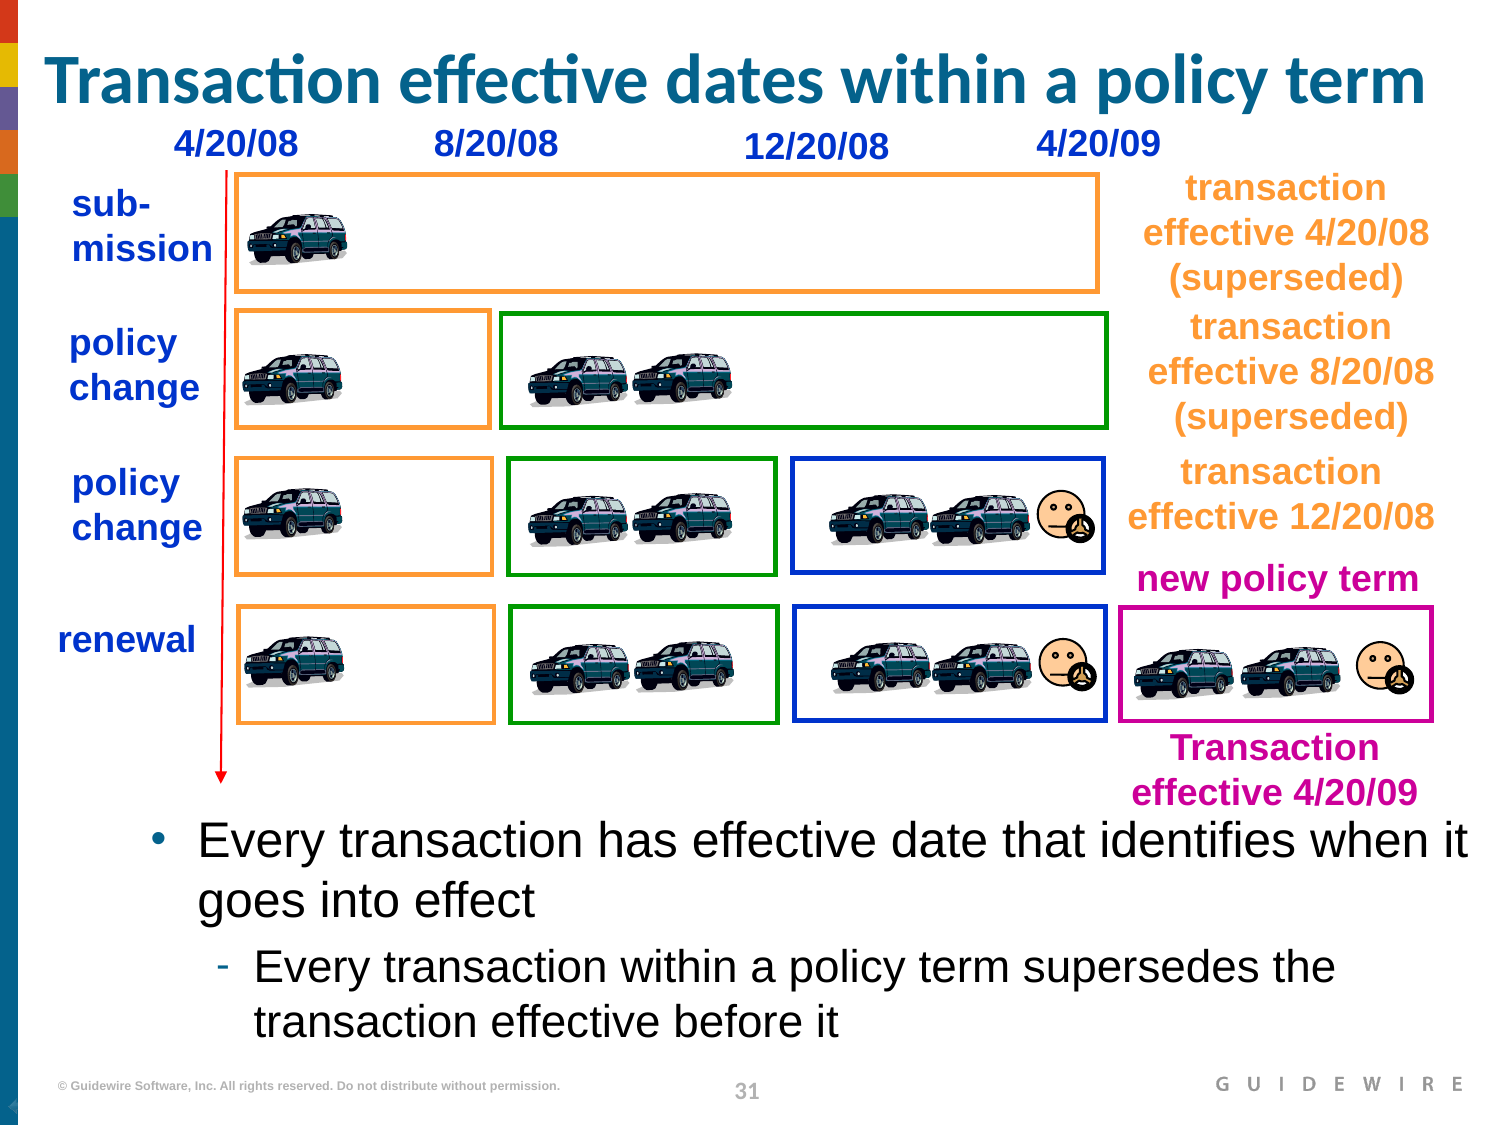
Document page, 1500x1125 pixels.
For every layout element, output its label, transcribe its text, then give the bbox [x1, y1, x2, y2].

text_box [236, 457, 493, 575]
picture [0, 0, 18, 216]
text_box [630, 353, 735, 405]
text_box [501, 313, 1107, 428]
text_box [508, 458, 776, 576]
text_box [236, 174, 1098, 292]
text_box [526, 355, 626, 408]
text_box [237, 605, 495, 724]
list Every transaction has effective date that identifies when it goes into effect Every transaction within a policy term supersedes the transaction effective before it [150, 807, 1500, 1104]
text_box [236, 310, 490, 428]
text_box policy change [71, 458, 207, 549]
text_box policy change [68, 318, 204, 409]
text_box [510, 606, 778, 724]
text_box Transaction effective 4/20/09 [1118, 723, 1442, 814]
text_box renewal [57, 614, 218, 660]
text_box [246, 213, 350, 266]
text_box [1120, 606, 1432, 722]
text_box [792, 458, 1104, 573]
text_box 8/20/08 [434, 118, 579, 164]
text_box sub-mission [71, 178, 217, 269]
text_box 4/20/08 [173, 118, 319, 164]
text_box 4/20/09 [1036, 118, 1182, 164]
text_box 12/20/08 [744, 122, 924, 168]
text_box transaction effective 4/20/08 (superseded) [1124, 162, 1449, 298]
text_box transaction effective 8/20/08 (superseded) [1129, 302, 1454, 438]
picture [10, 1101, 18, 1111]
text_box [794, 606, 1106, 721]
text_box transaction effective 12/20/08 [1119, 447, 1444, 538]
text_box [241, 353, 345, 406]
text_box new policy term [1123, 554, 1433, 600]
text_box [214, 170, 228, 784]
title Transaction effective dates within a policy term [44, 19, 1500, 142]
